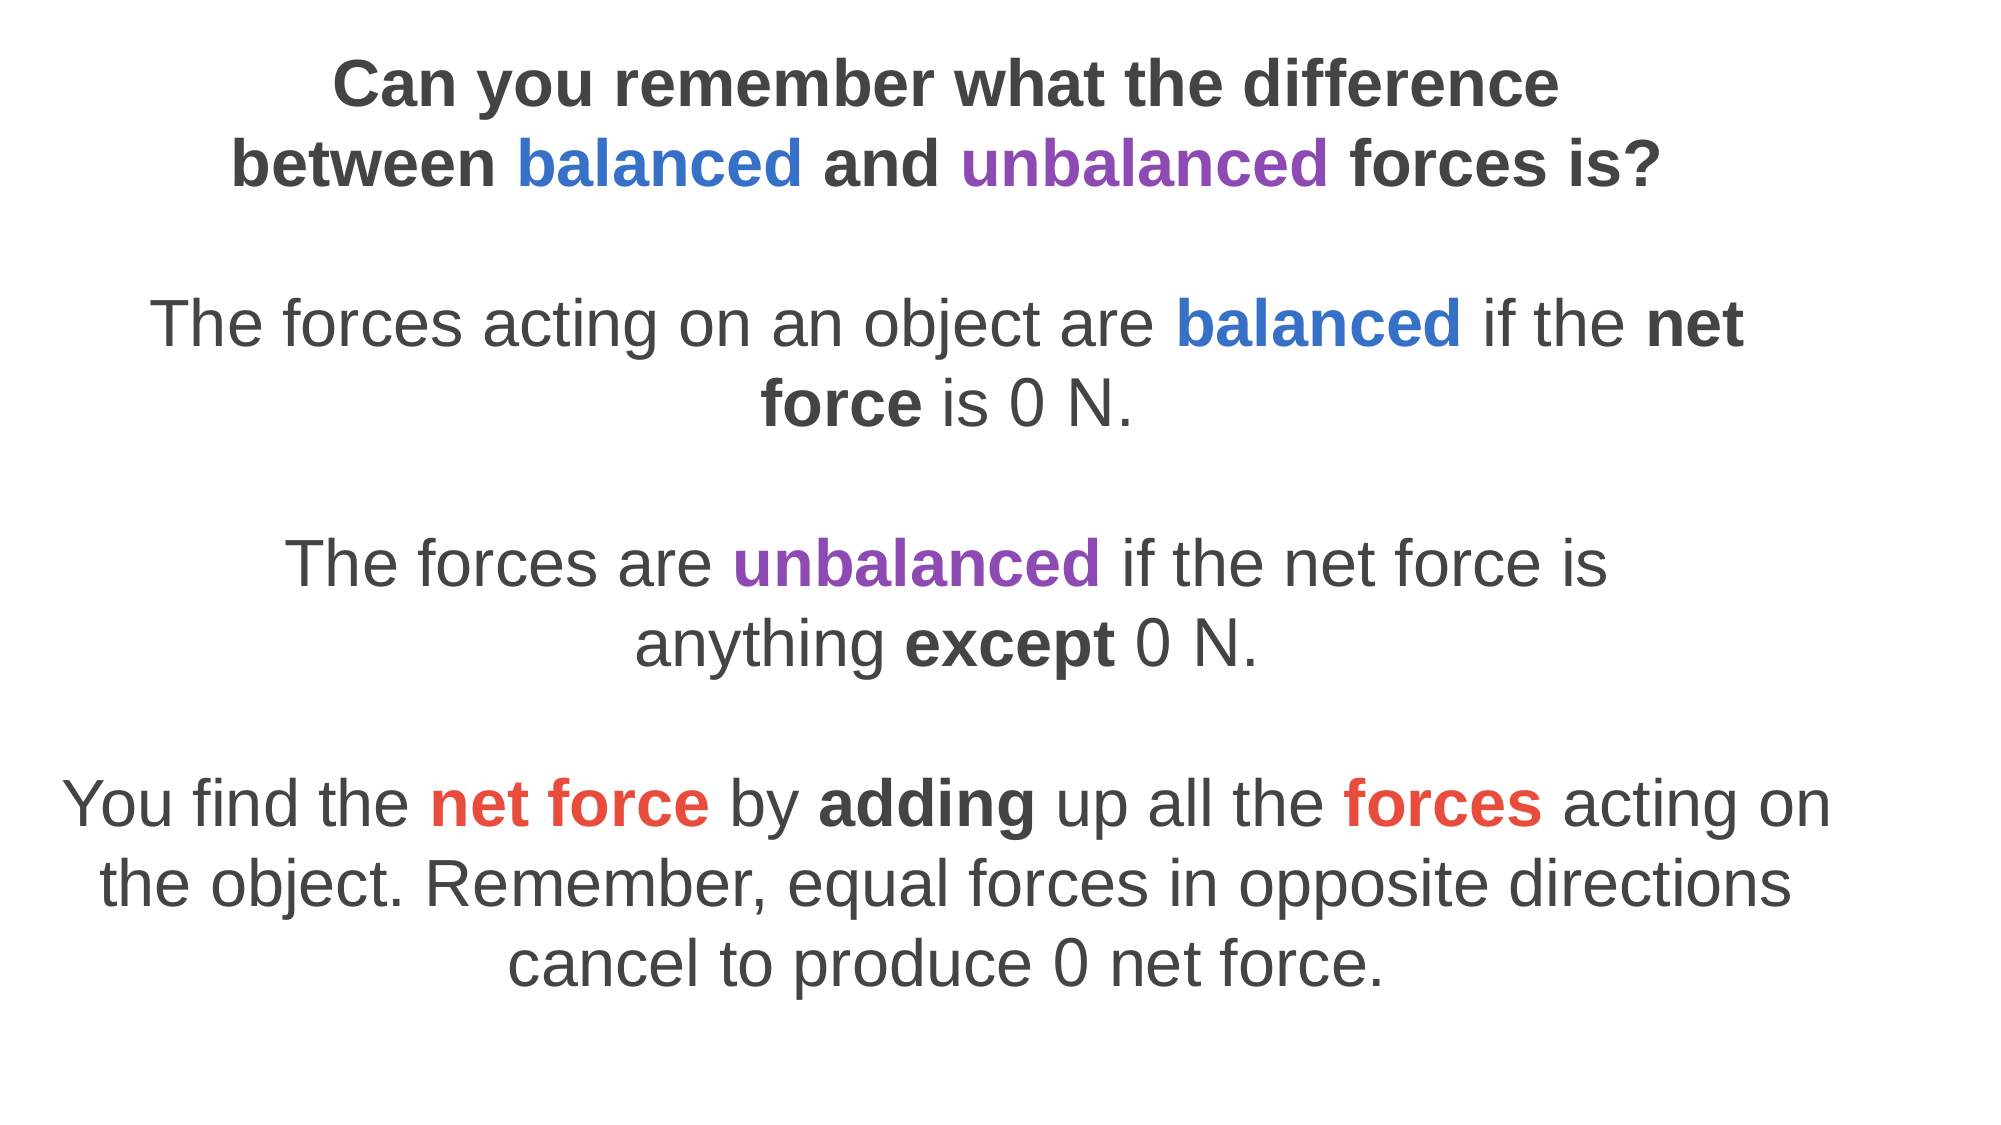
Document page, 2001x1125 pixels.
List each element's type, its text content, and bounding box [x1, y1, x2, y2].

text_box Can you remember what the difference between balanced and unbalanced forces is? The forces acting on an object are balanced if the net force is 0 N. The forces are unbalanced if the net force is anything except 0 N. You find the net force by adding up all the forces acting on the object. Remember, equal forces in opposite directions cancel to produce 0 net force. [42, 32, 1853, 1008]
